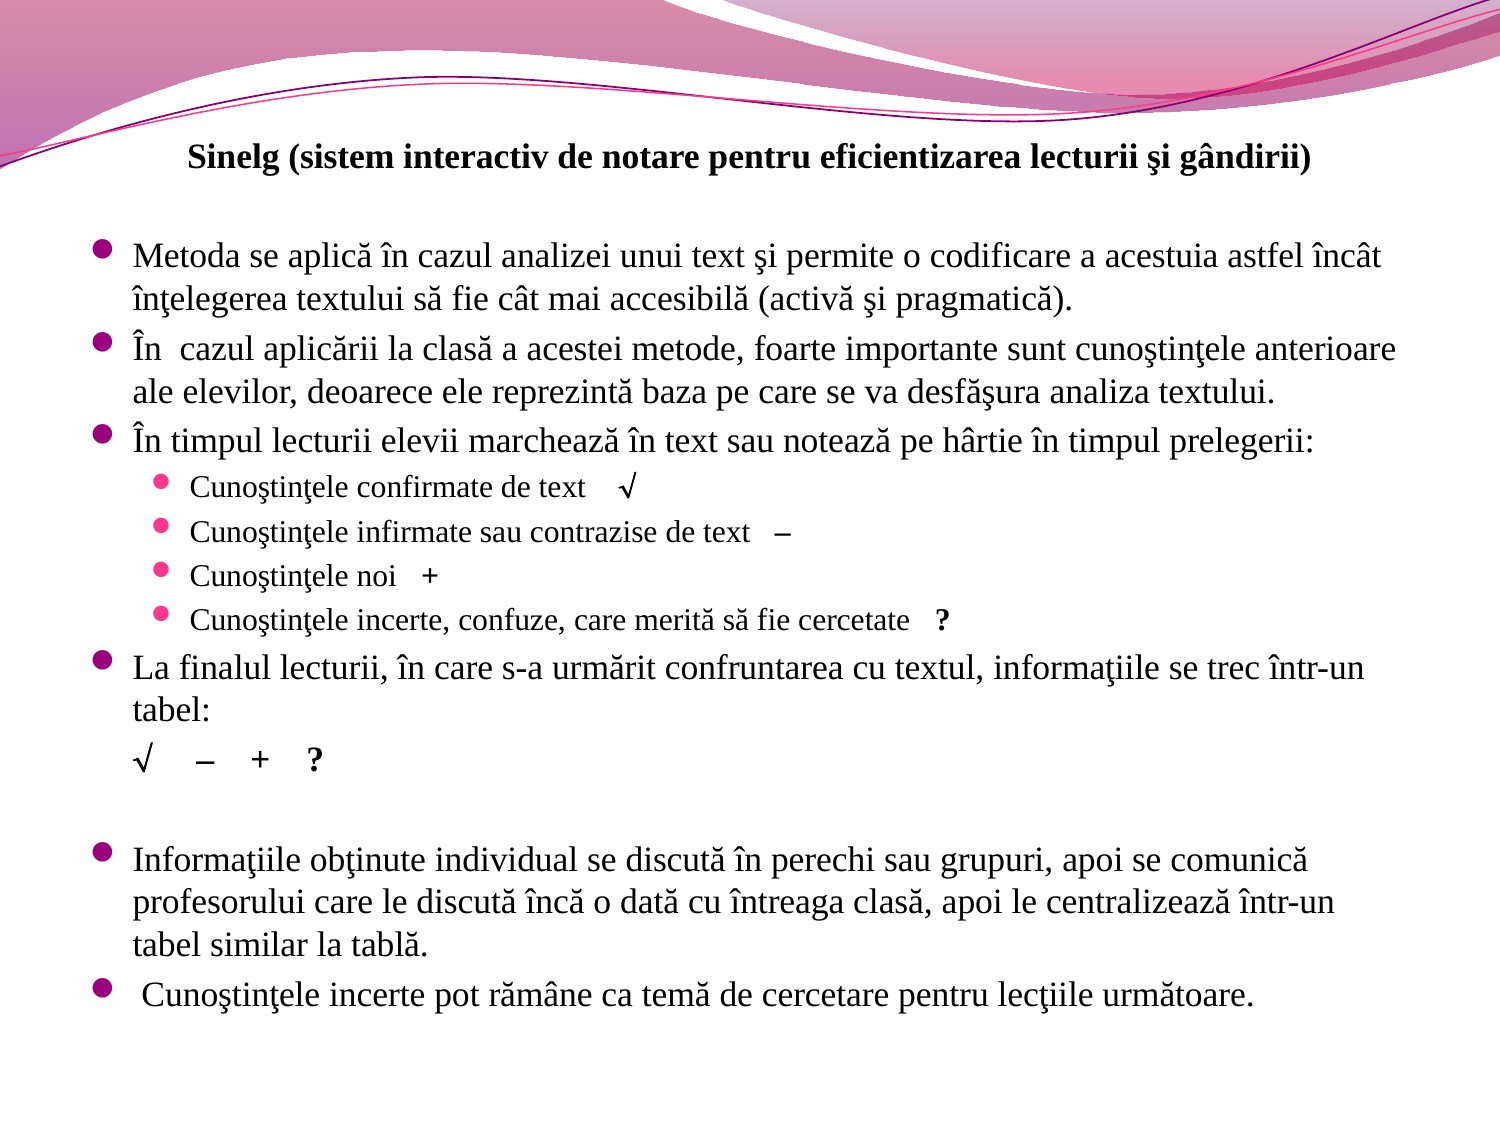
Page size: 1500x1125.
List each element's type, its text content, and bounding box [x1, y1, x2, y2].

list Sinelg (sistem interactiv de notare pentru eficientizarea lecturii şi gândirii) Metoda se aplică în cazul analizei unui text şi permite o codificare a acestuia astfel încât înţelegerea textului să fie cât mai accesibilă (activă şi pragmatică). În cazul aplicării la clasă a acestei metode, foarte importante sunt cunoştinţele anterioare ale elevilor, deoarece ele reprezintă baza pe care se va desfăşura analiza textului. În timpul lecturii elevii marchează în text sau notează pe hârtie în timpul prelegerii: Cunoştinţele confirmate de text  Cunoştinţele infirmate sau contrazise de text – Cunoştinţele noi + Cunoştinţele incerte, confuze, care merită să fie cercetate ? La finalul lecturii, în care s-a urmărit confruntarea cu textul, informaţiile se trec într-un tabel:  – + ? Informaţiile obţinute individual se discută în perechi sau grupuri, apoi se comunică profesorului care le discută încă o dată cu întreaga clasă, apoi le centralizează într-un tabel similar la tablă. Cunoştinţele incerte pot rămâne ca temă de cercetare pentru lecţiile următoare. [75, 125, 1425, 1071]
